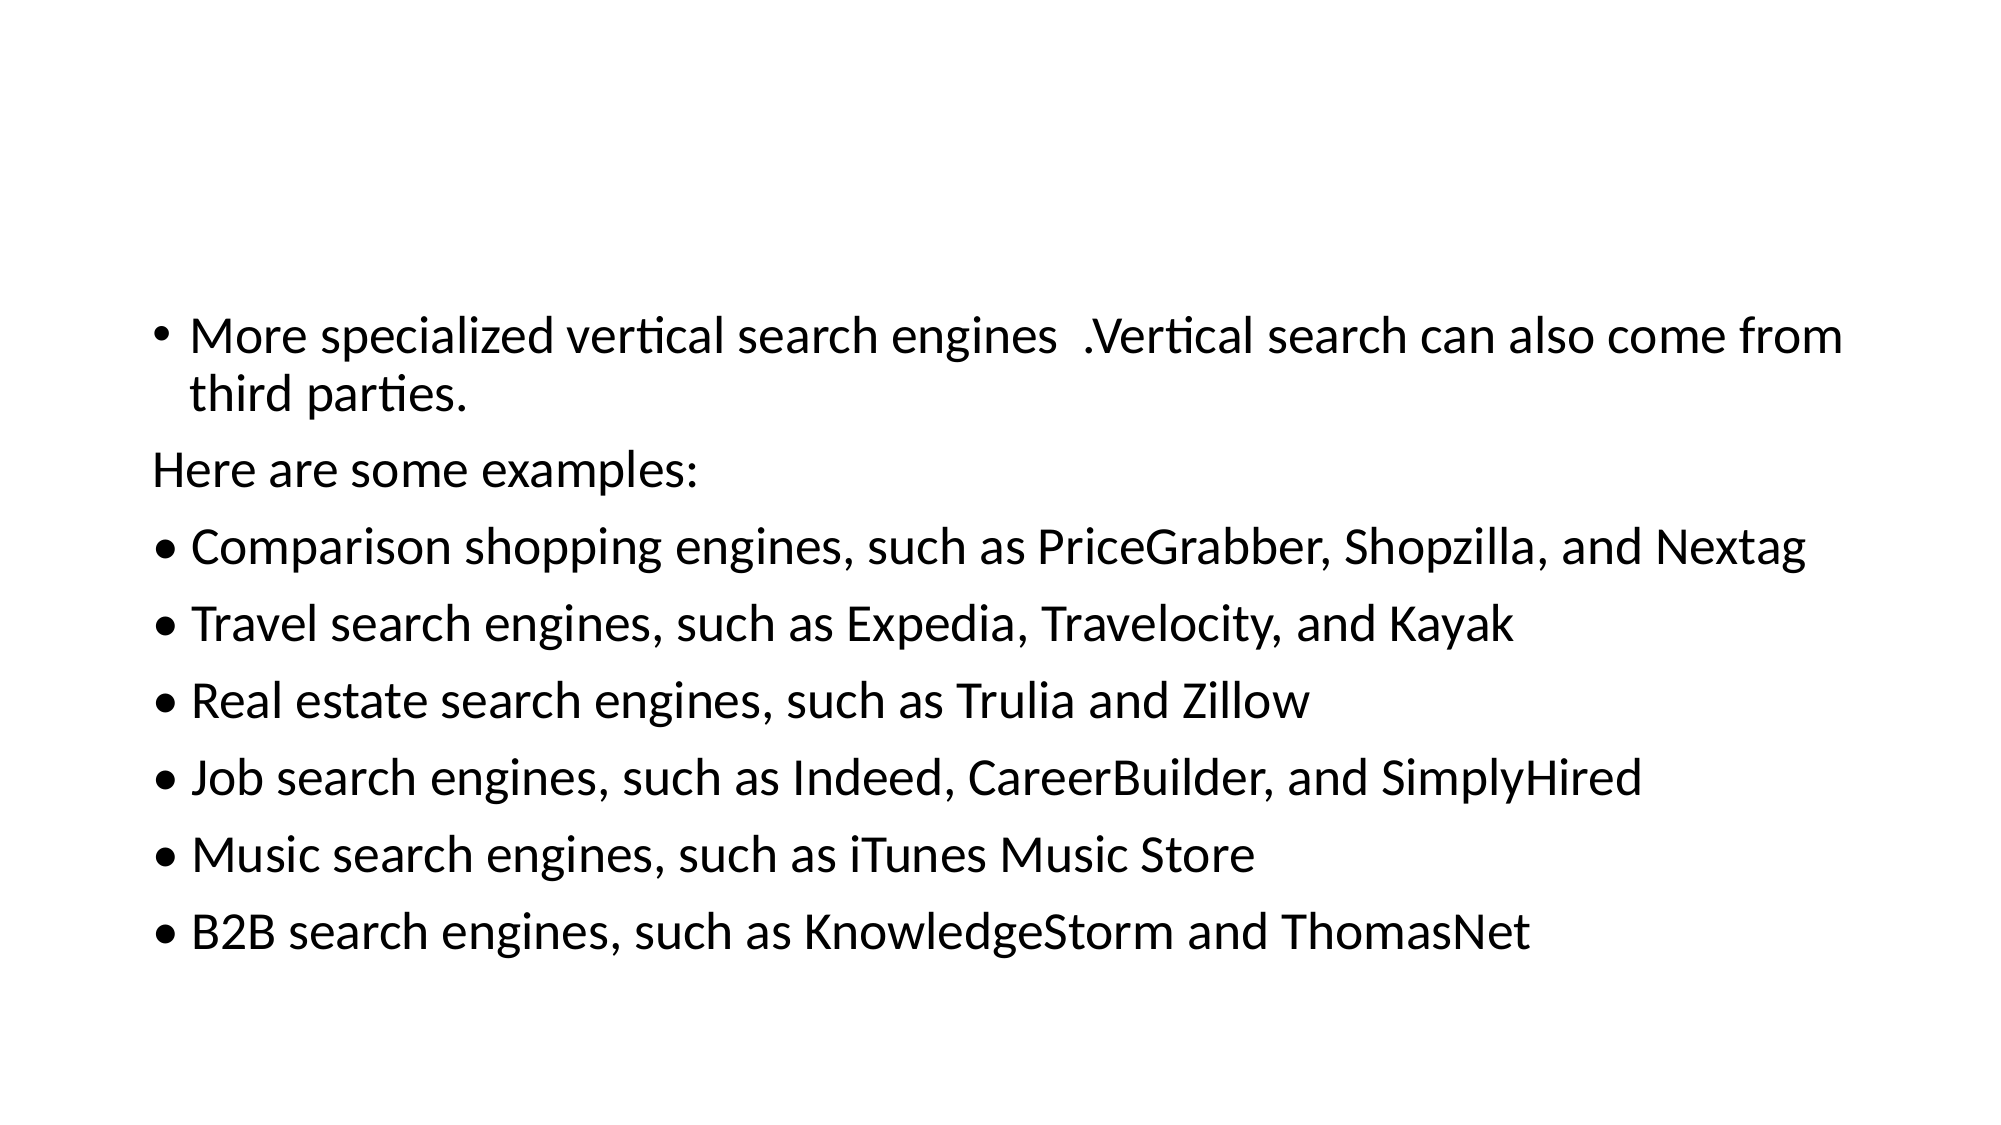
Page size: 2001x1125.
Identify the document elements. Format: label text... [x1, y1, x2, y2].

list More specialized vertical search engines .Vertical search can also come from third parties. Here are some examples: • Comparison shopping engines, such as PriceGrabber, Shopzilla, and Nextag • Travel search engines, such as Expedia, Travelocity, and Kayak • Real estate search engines, such as Trulia and Zillow • Job search engines, such as Indeed, CareerBuilder, and SimplyHired • Music search engines, such as iTunes Music Store • B2B search engines, such as KnowledgeStorm and ThomasNet [137, 299, 1863, 1014]
